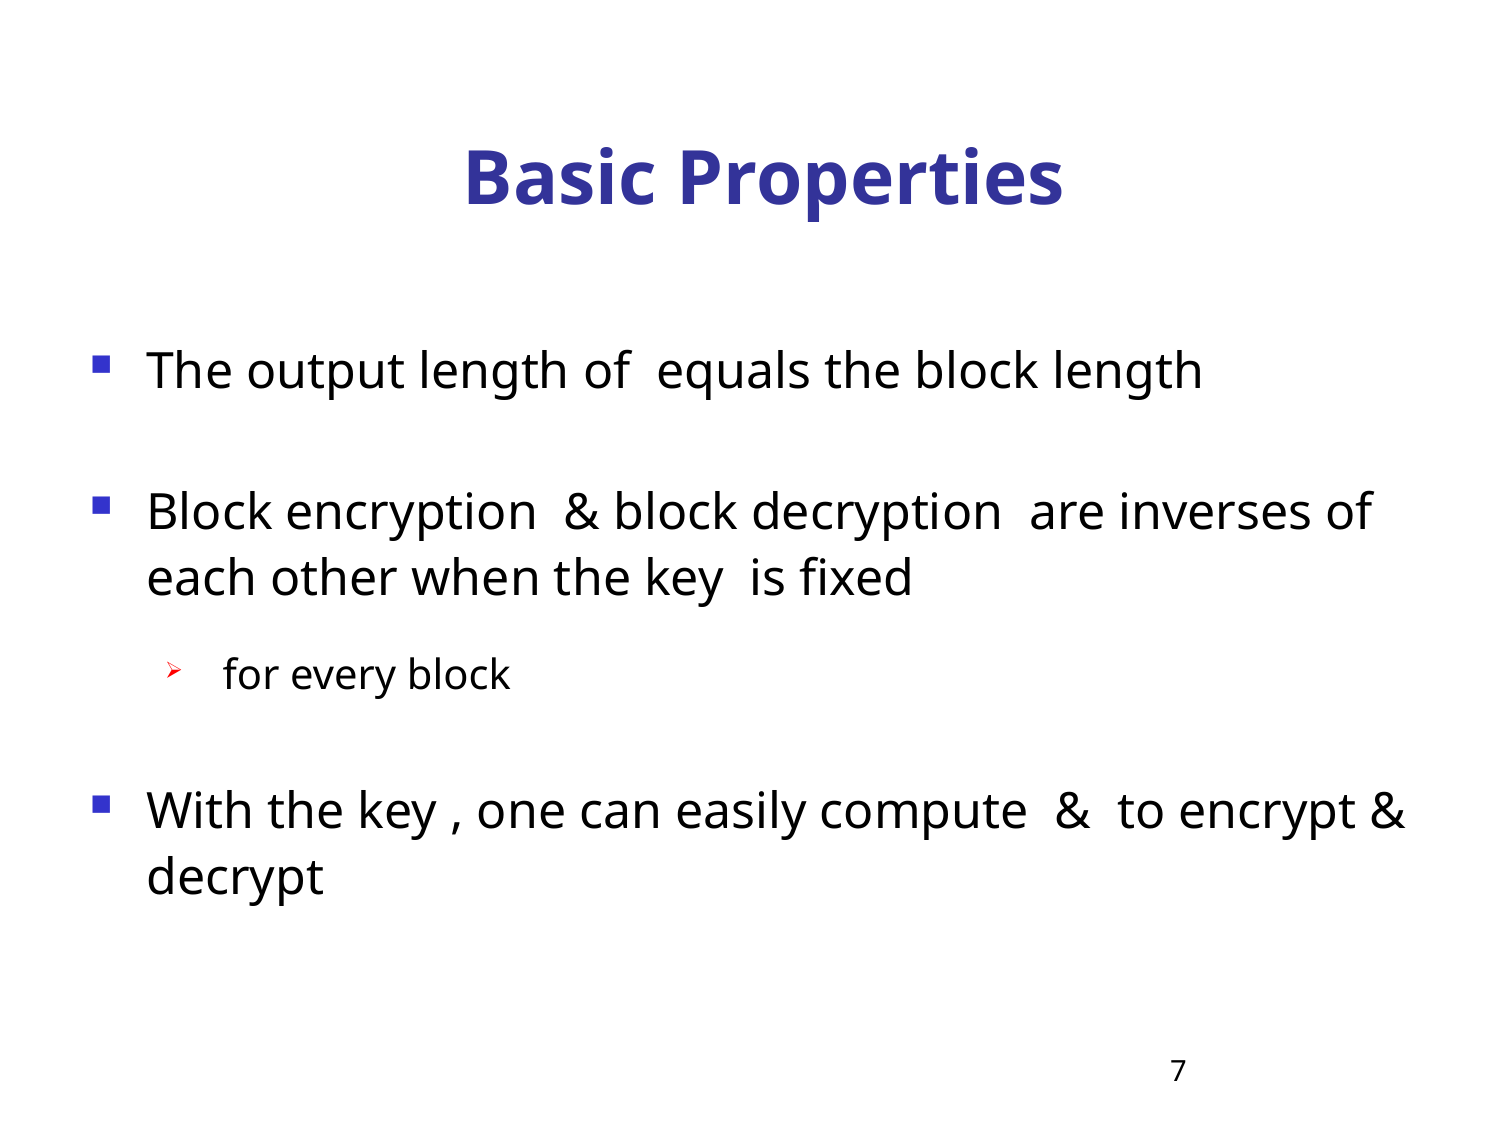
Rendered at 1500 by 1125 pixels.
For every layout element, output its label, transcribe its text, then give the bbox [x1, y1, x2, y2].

slide_number 7 [1154, 1023, 1468, 1100]
title Basic Properties [124, 0, 1404, 228]
